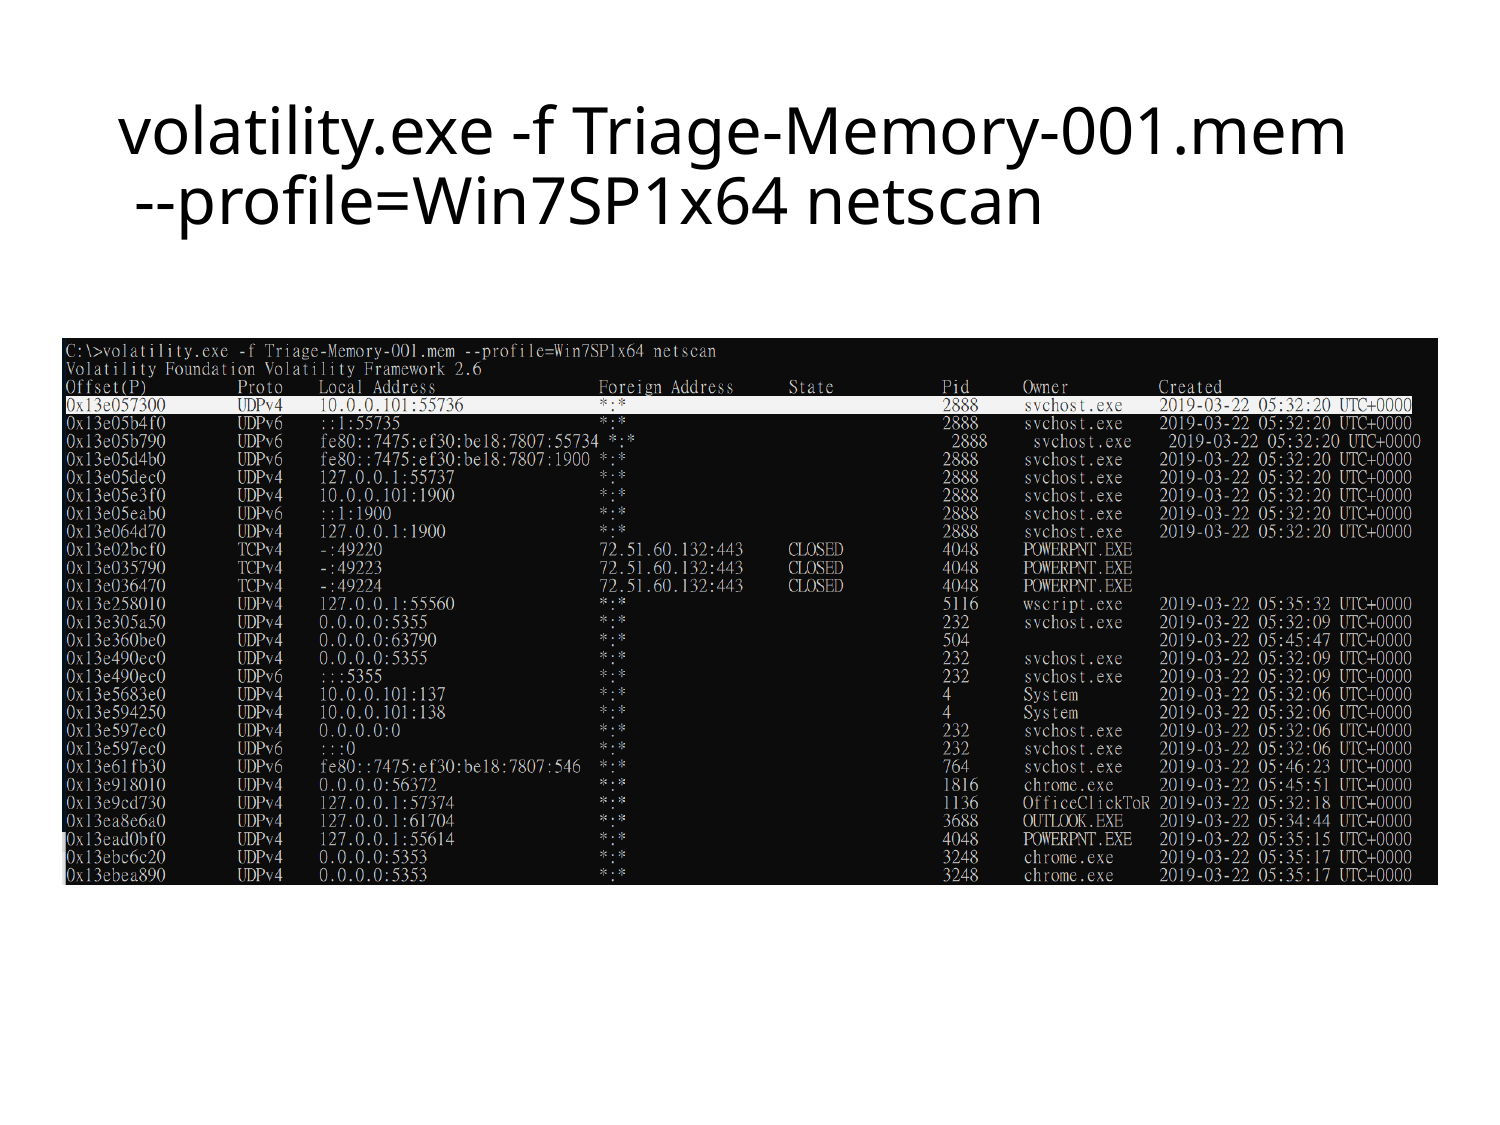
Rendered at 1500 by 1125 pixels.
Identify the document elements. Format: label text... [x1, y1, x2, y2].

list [62, 338, 1438, 885]
title volatility.exe -f Triage-Memory-001.mem --profile=Win7SP1x64 netscan [103, 59, 1397, 278]
